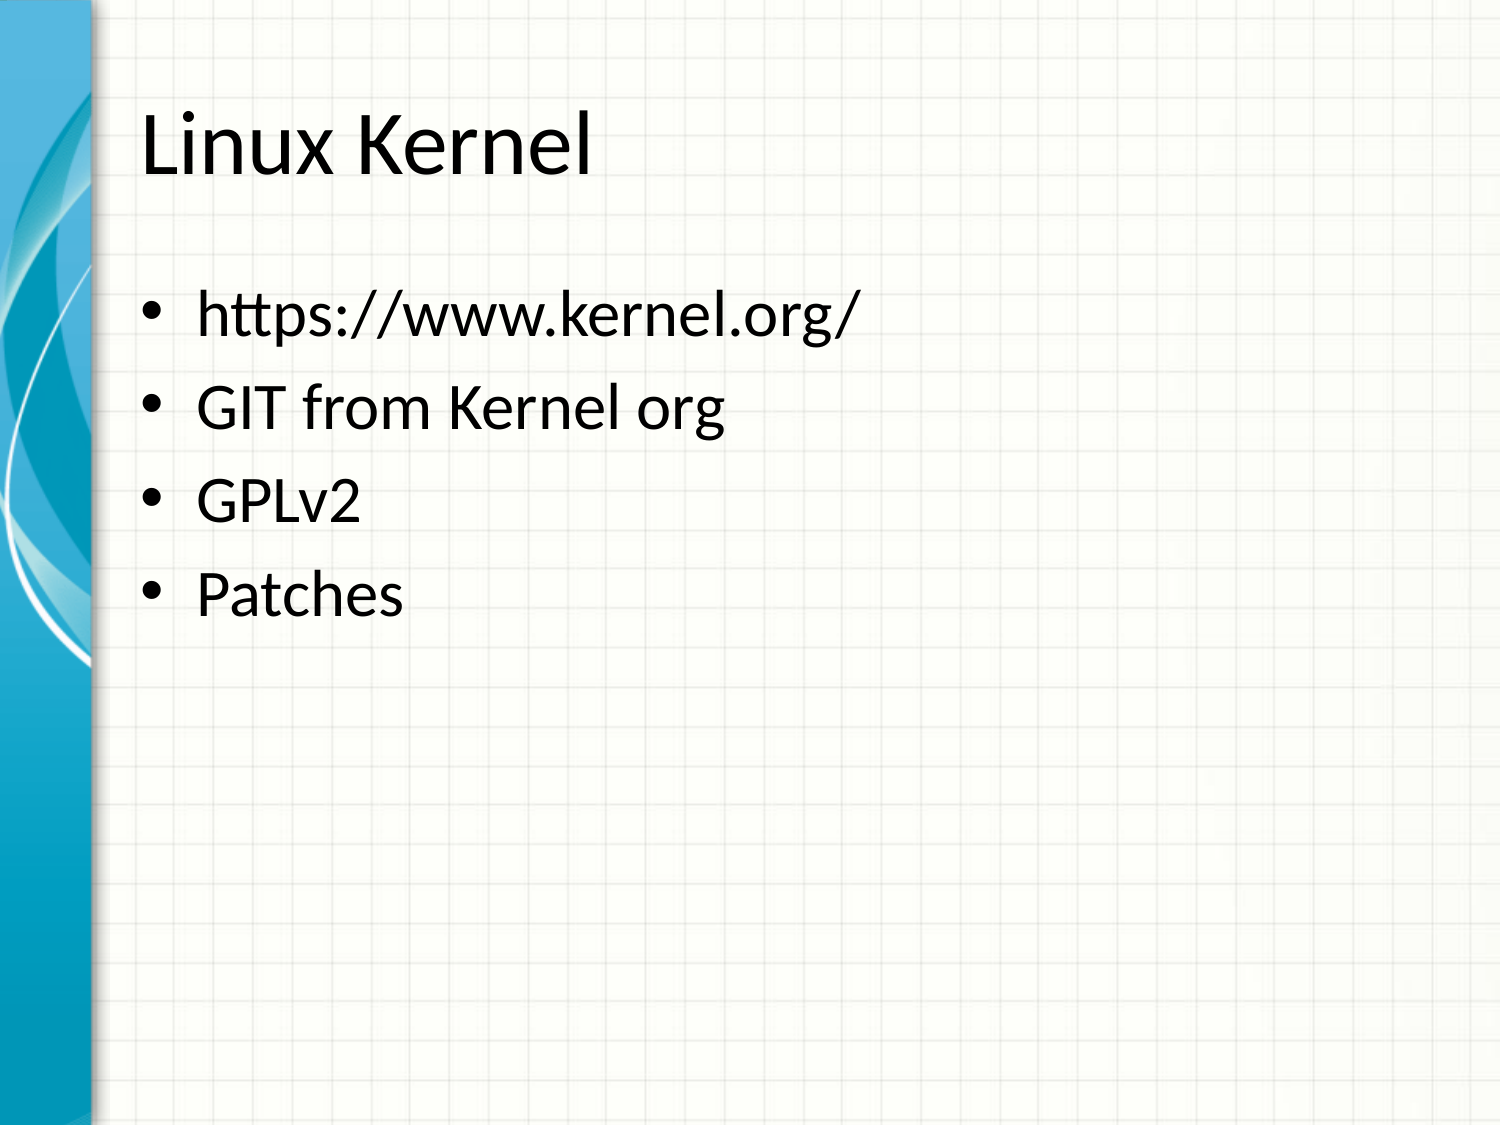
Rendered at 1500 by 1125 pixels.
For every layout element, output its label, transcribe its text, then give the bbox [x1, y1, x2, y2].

title Linux Kernel [125, 44, 1450, 232]
picture [0, 0, 1500, 1125]
list https://www.kernel.org/ GIT from Kernel org GPLv2 Patches [125, 261, 1450, 693]
